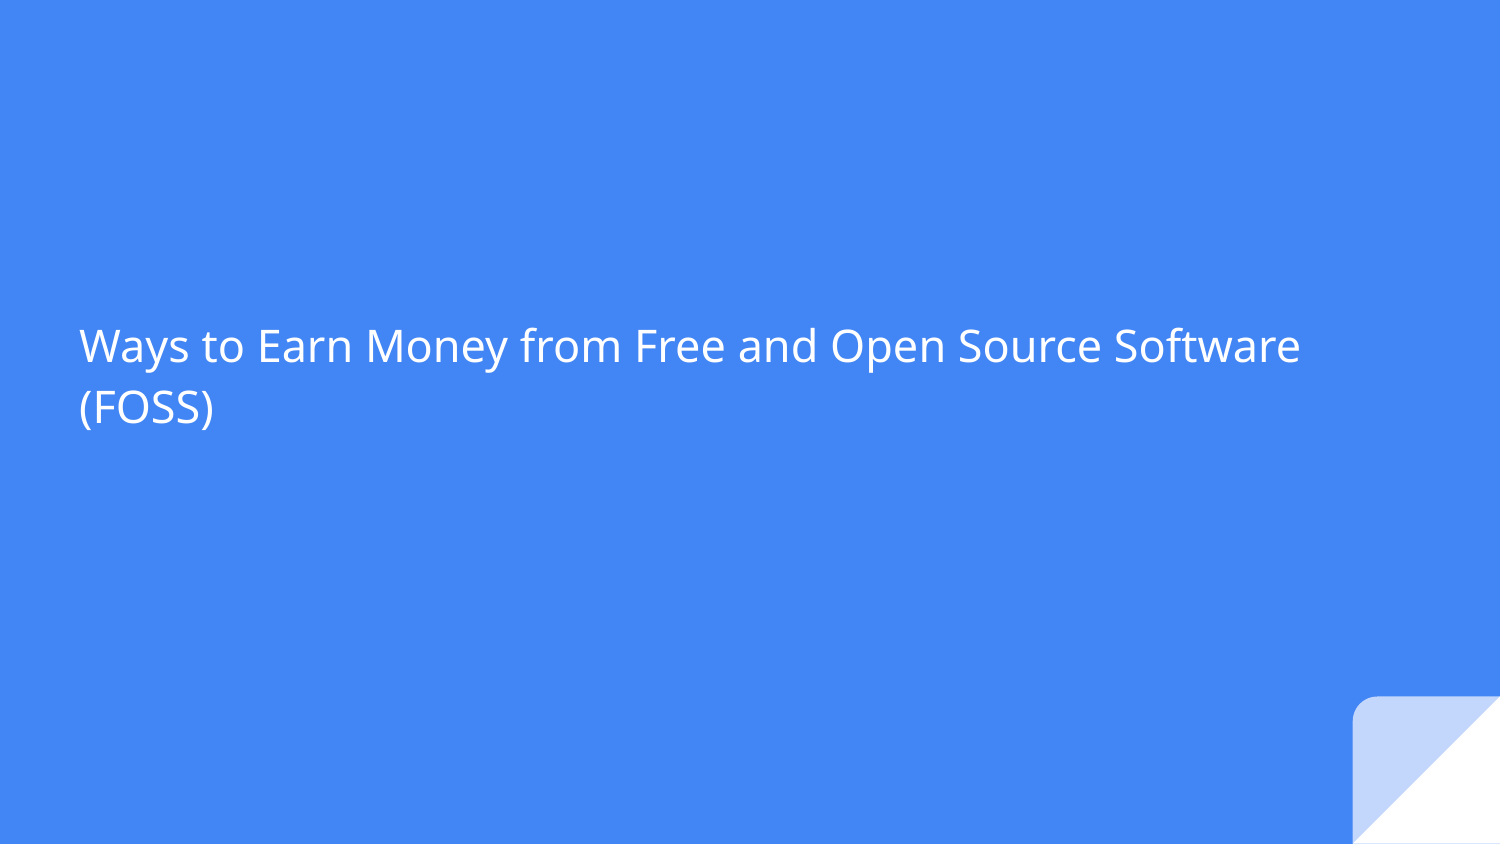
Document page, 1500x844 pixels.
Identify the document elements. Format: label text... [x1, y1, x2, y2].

title Ways to Earn Money from Free and Open Source Software (FOSS) [64, 298, 1413, 452]
